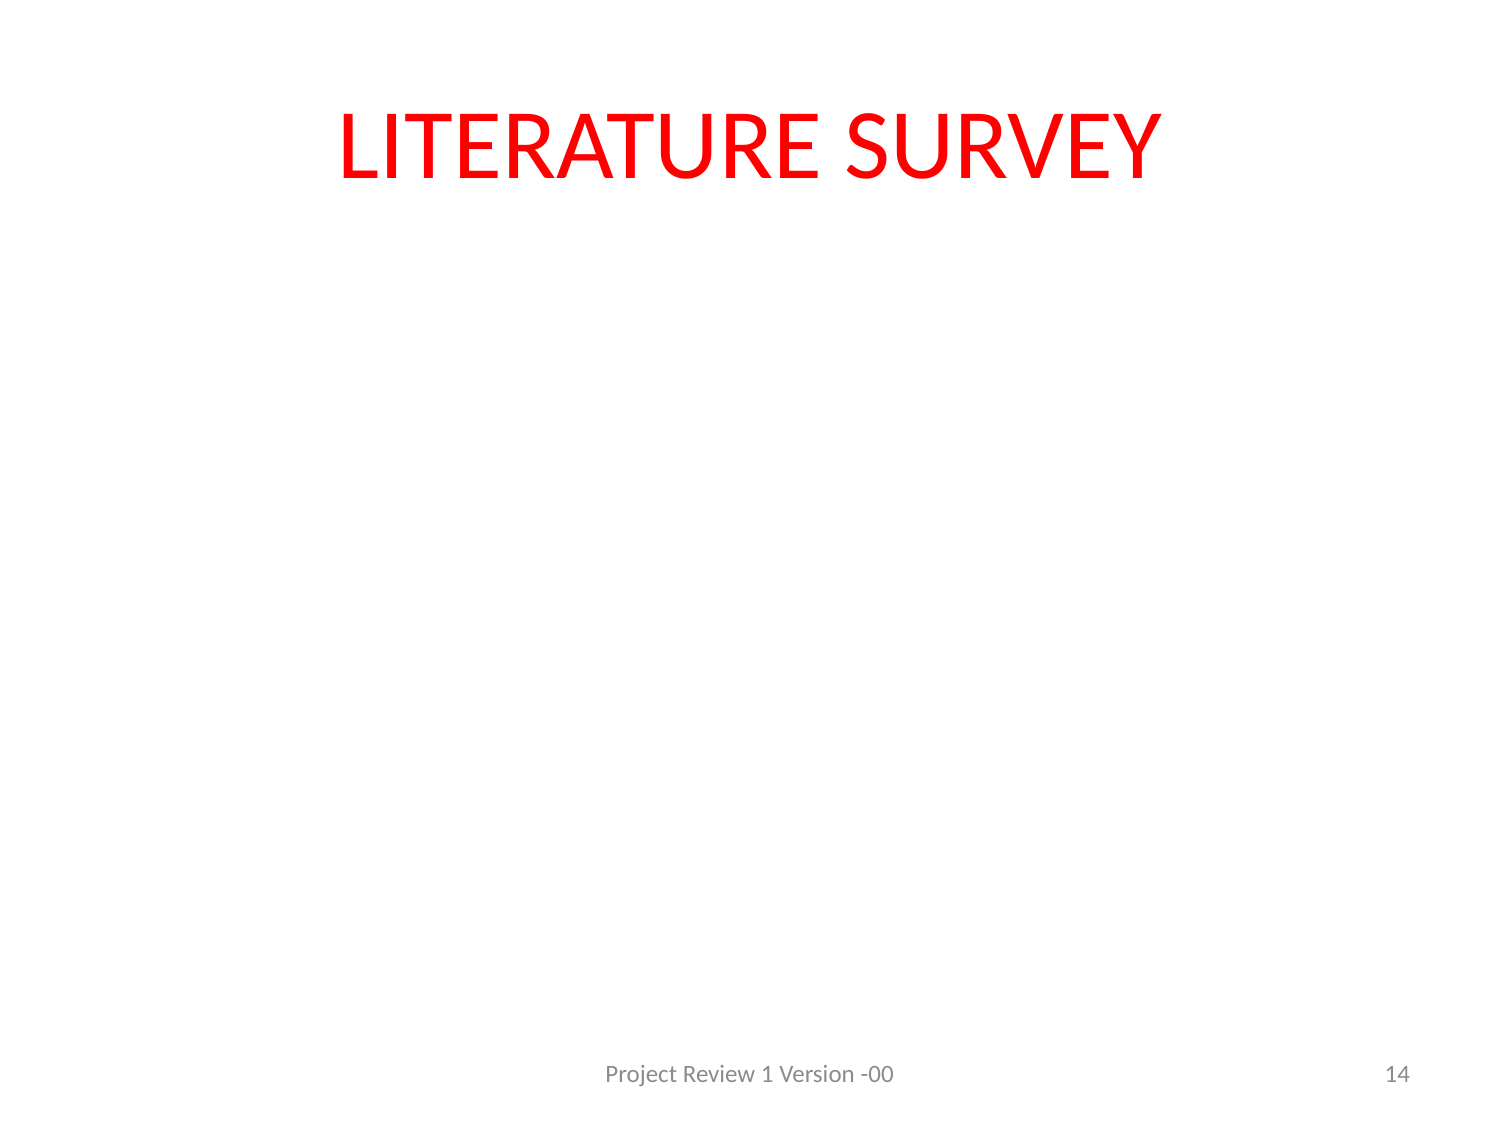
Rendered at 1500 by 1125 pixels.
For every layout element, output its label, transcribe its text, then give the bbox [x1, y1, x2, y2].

title LITERATURE SURVEY [75, 45, 1425, 233]
slide_number 14 [1074, 1042, 1425, 1103]
footer Project Review 1 Version -00 [512, 1042, 988, 1103]
